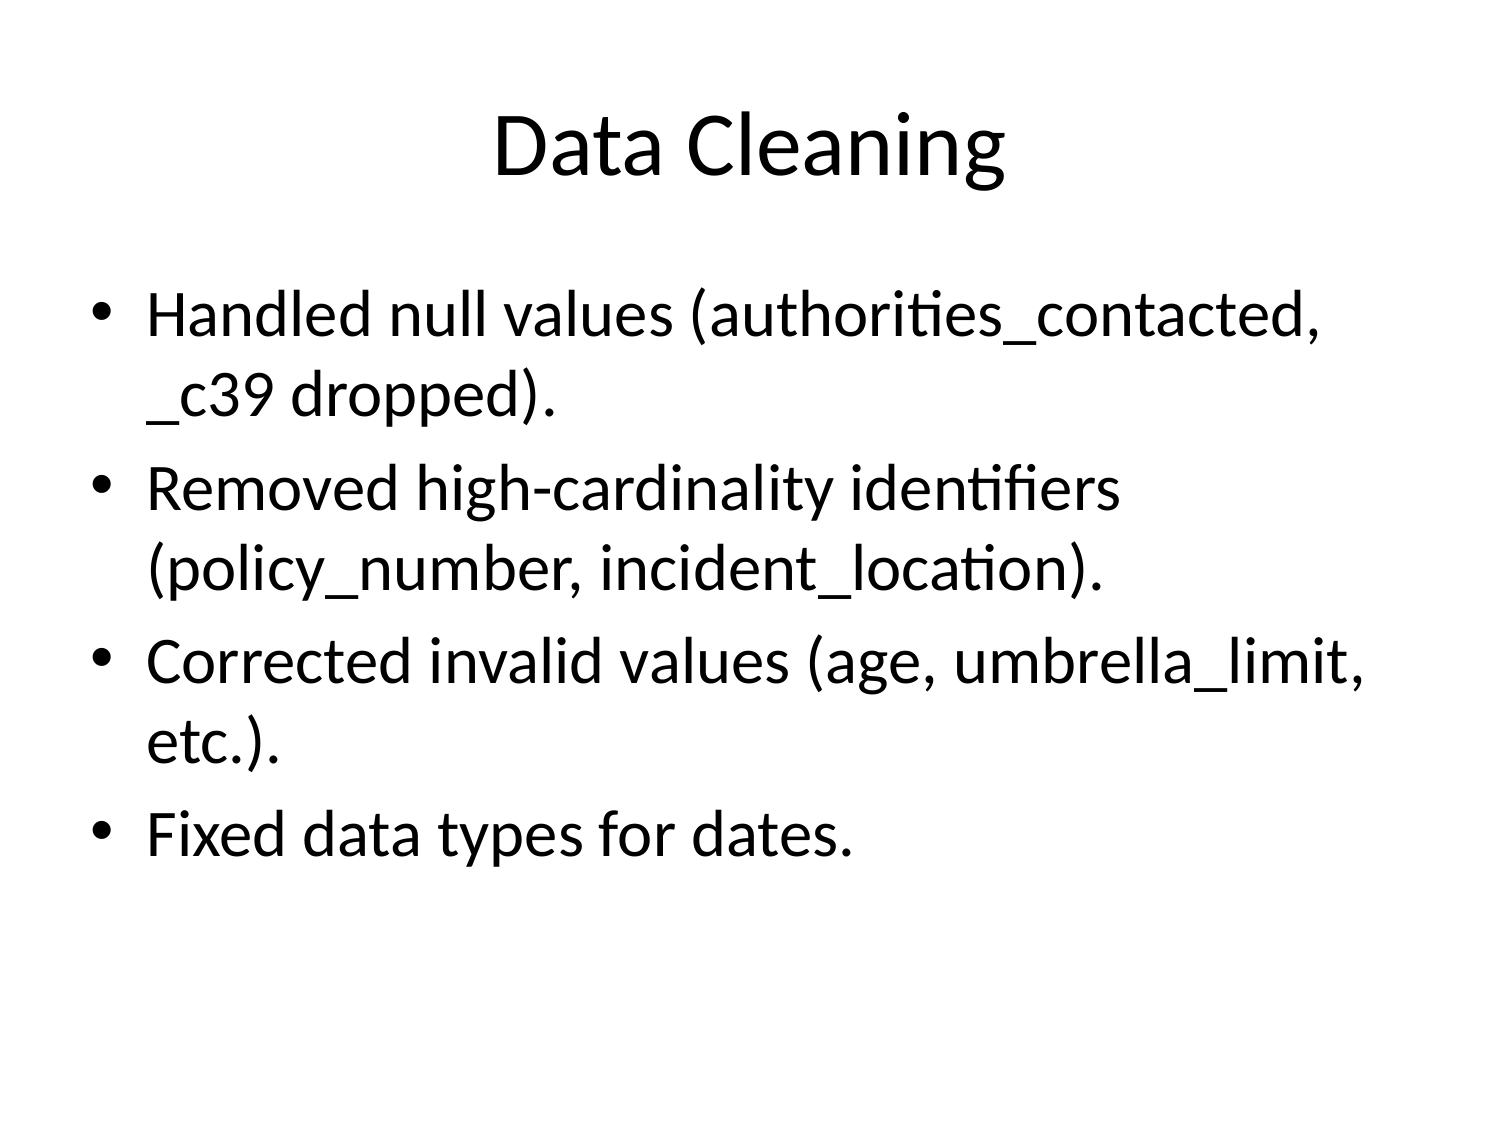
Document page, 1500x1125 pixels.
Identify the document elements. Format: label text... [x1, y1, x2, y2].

list Handled null values (authorities_contacted, _c39 dropped). Removed high-cardinality identifiers (policy_number, incident_location). Corrected invalid values (age, umbrella_limit, etc.). Fixed data types for dates. [75, 262, 1425, 1005]
title Data Cleaning [75, 45, 1425, 233]
